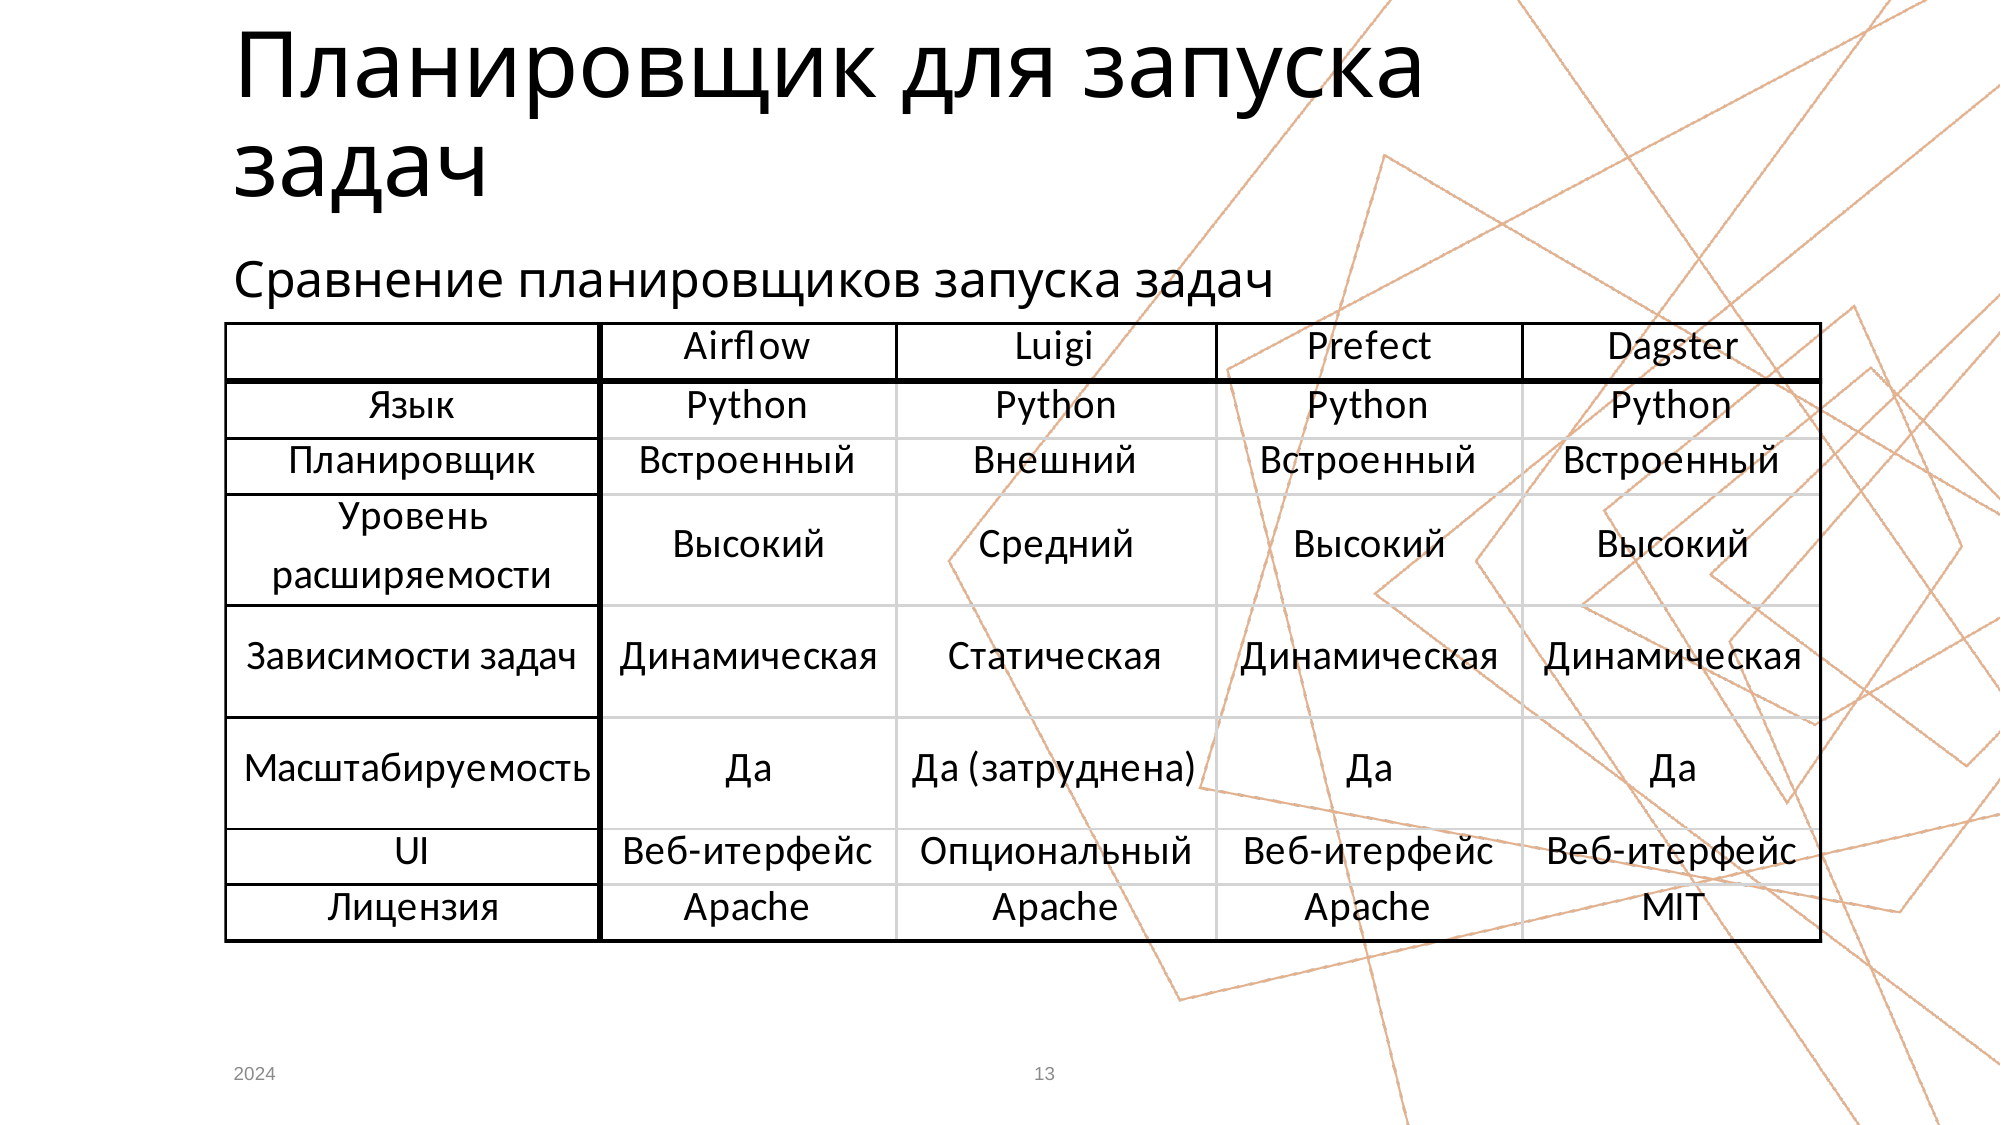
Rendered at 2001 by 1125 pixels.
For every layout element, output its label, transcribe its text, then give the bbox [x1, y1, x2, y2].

list Сравнение планировщиков запуска задач [218, 227, 1825, 323]
title Планировщик для запуска задач [218, 78, 1528, 156]
slide_number 13 [908, 1042, 1071, 1103]
slide_number 2024 [218, 1042, 381, 1103]
picture [224, 0, 2000, 1125]
